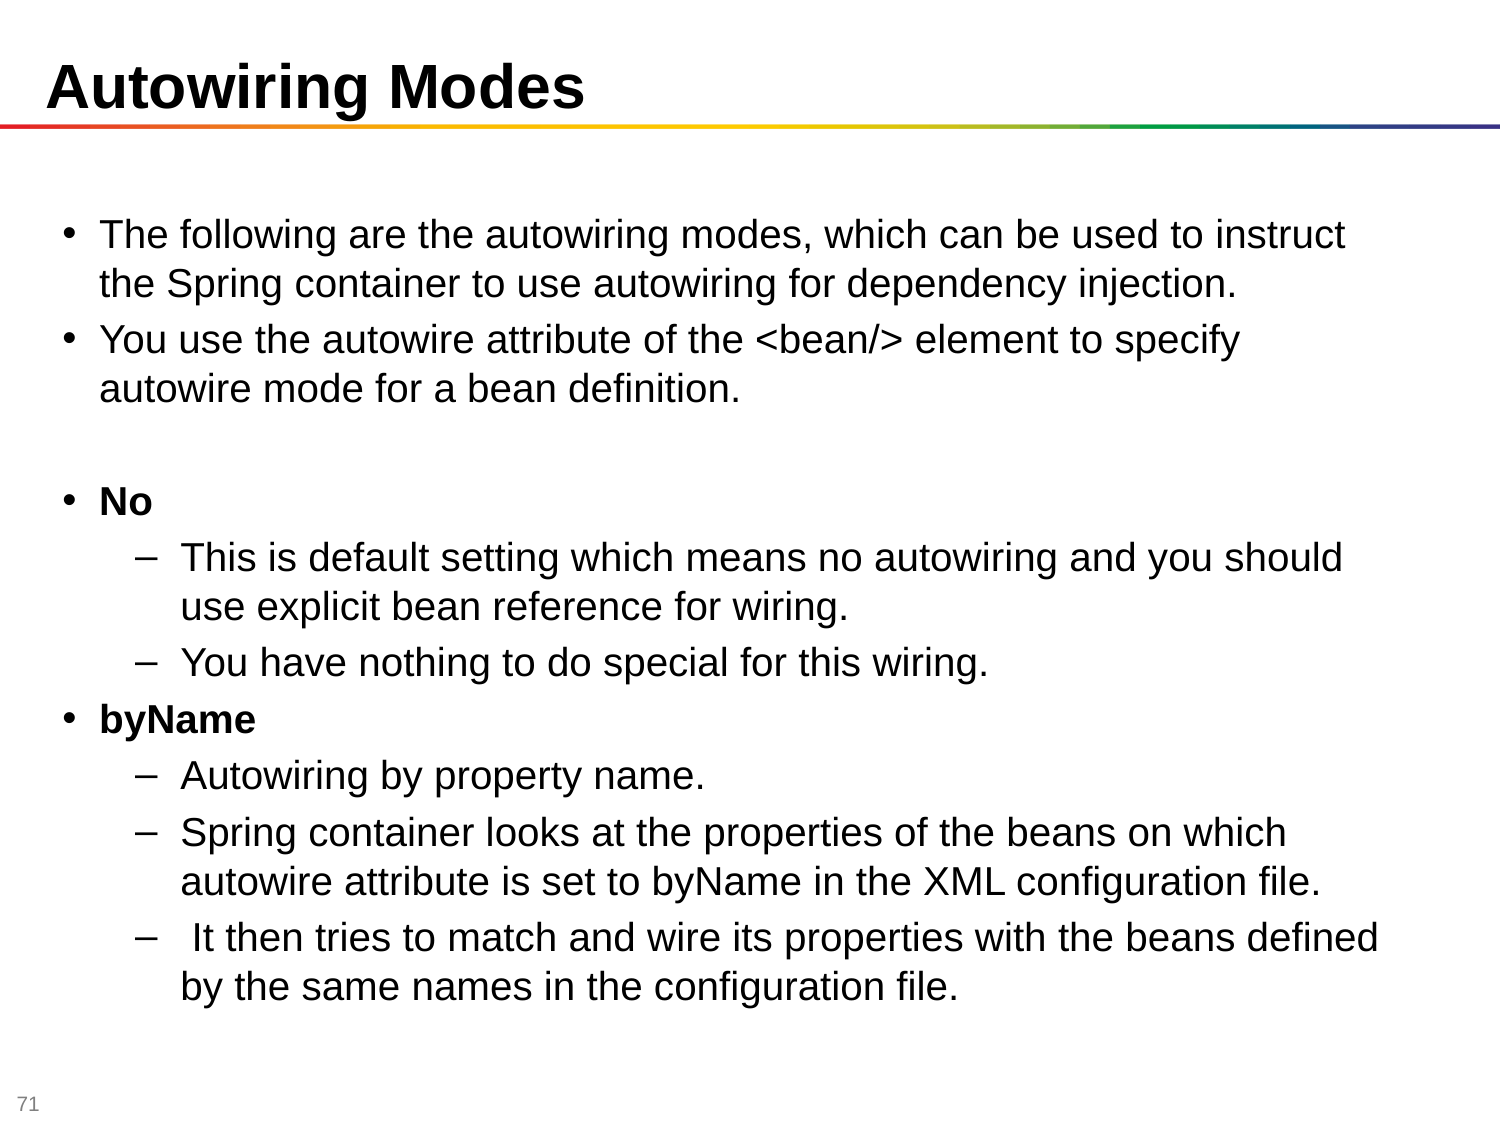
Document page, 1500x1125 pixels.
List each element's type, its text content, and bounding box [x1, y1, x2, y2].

title Autowiring Modes [29, 38, 1381, 130]
list The following are the autowiring modes, which can be used to instruct the Spring container to use autowiring for dependency injection. You use the autowire attribute of the <bean/> element to specify autowire mode for a bean definition. No This is default setting which means no autowiring and you should use explicit bean reference for wiring. You have nothing to do special for this wiring. byName Autowiring by property name. Spring container looks at the properties of the beans on which autowire attribute is set to byName in the XML configuration file. It then tries to match and wire its properties with the beans defined by the same names in the configuration file. [47, 200, 1398, 1030]
